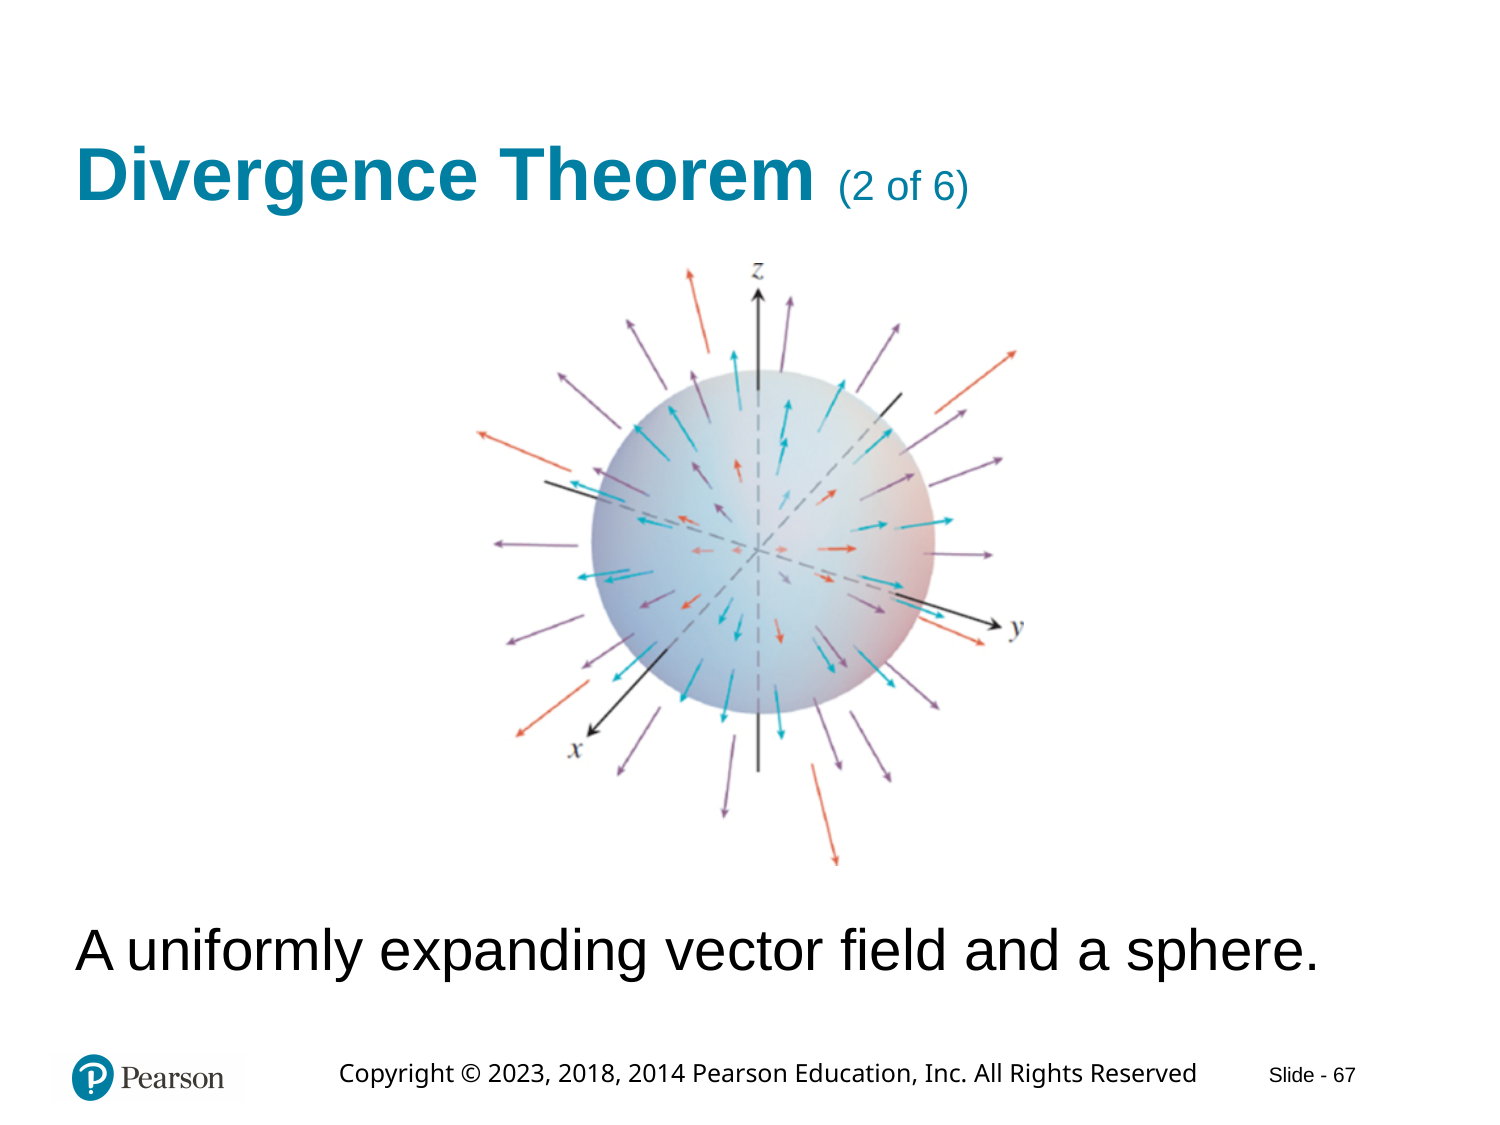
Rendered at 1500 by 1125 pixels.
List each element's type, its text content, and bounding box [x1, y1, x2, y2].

picture [51, 1053, 245, 1102]
list A uniformly expanding vector field and a sphere. [75, 912, 1425, 1000]
title Divergence Theorem (2 of 6) [75, 35, 1425, 216]
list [475, 262, 1024, 867]
